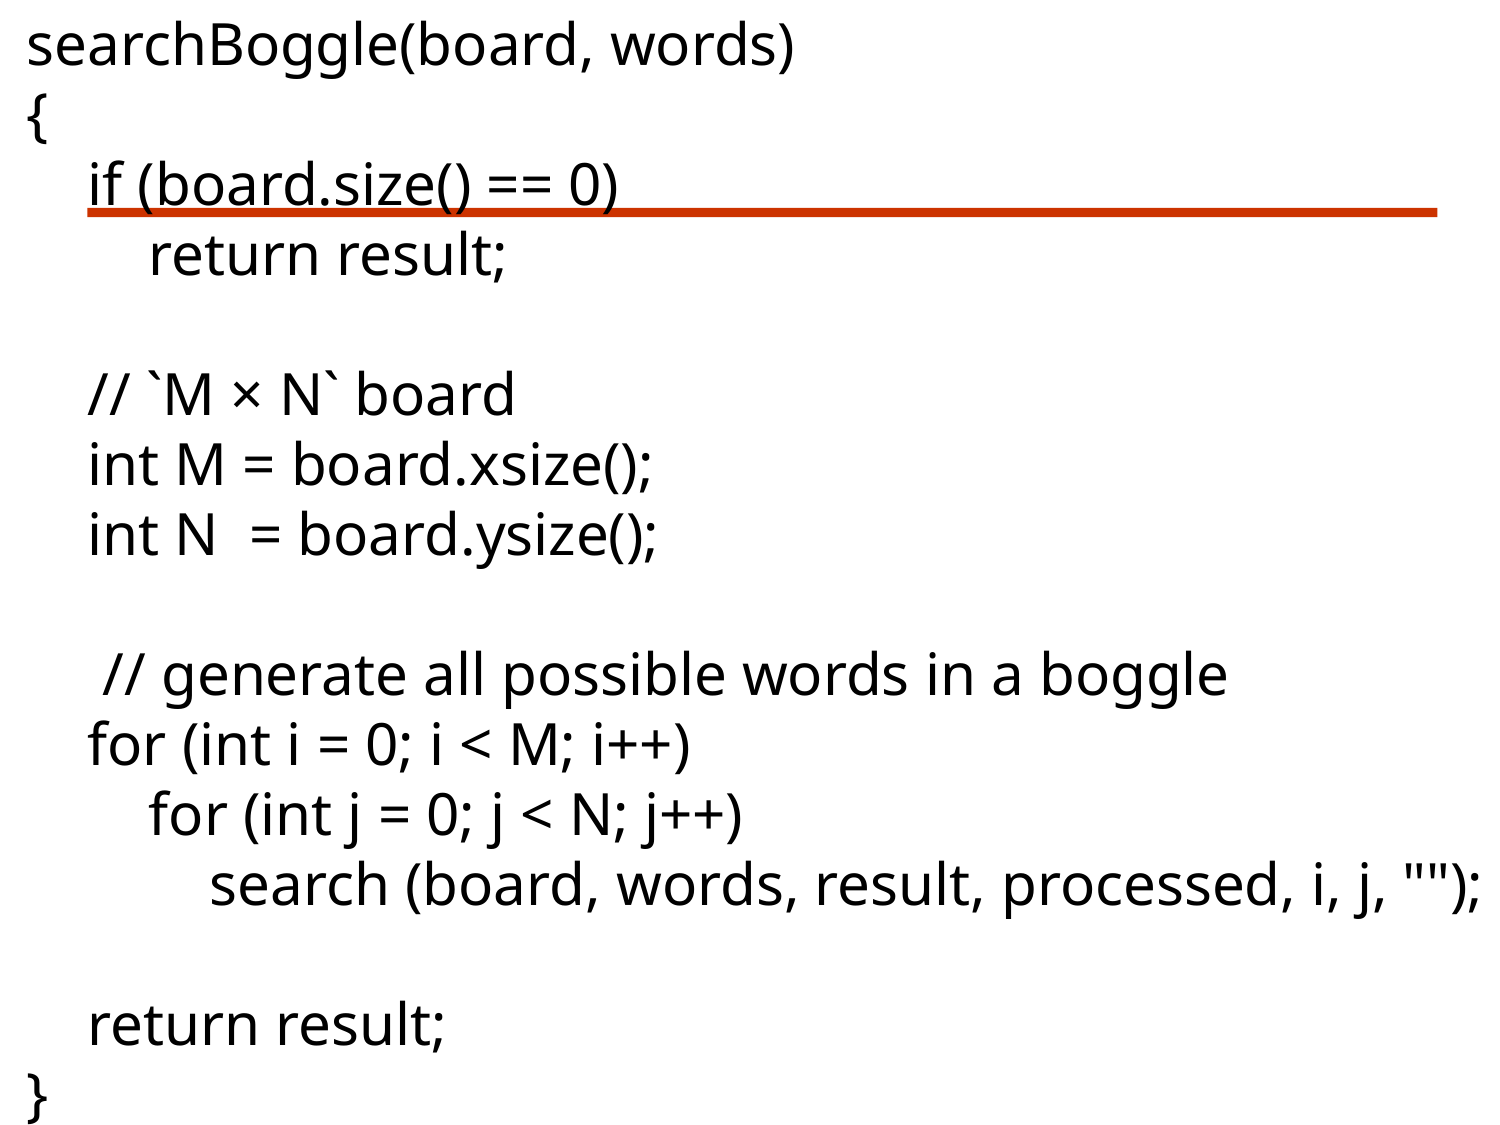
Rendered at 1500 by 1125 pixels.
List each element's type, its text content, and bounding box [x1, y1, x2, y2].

text_box searchBoggle(board, words) { if (board.size() == 0) return result; // `M × N` board int M = board.xsize(); int N = board.ysize(); // generate all possible words in a boggle for (int i = 0; i < M; i++) for (int j = 0; j < N; j++) search (board, words, result, processed, i, j, ""); return result; } [11, 0, 1500, 1125]
